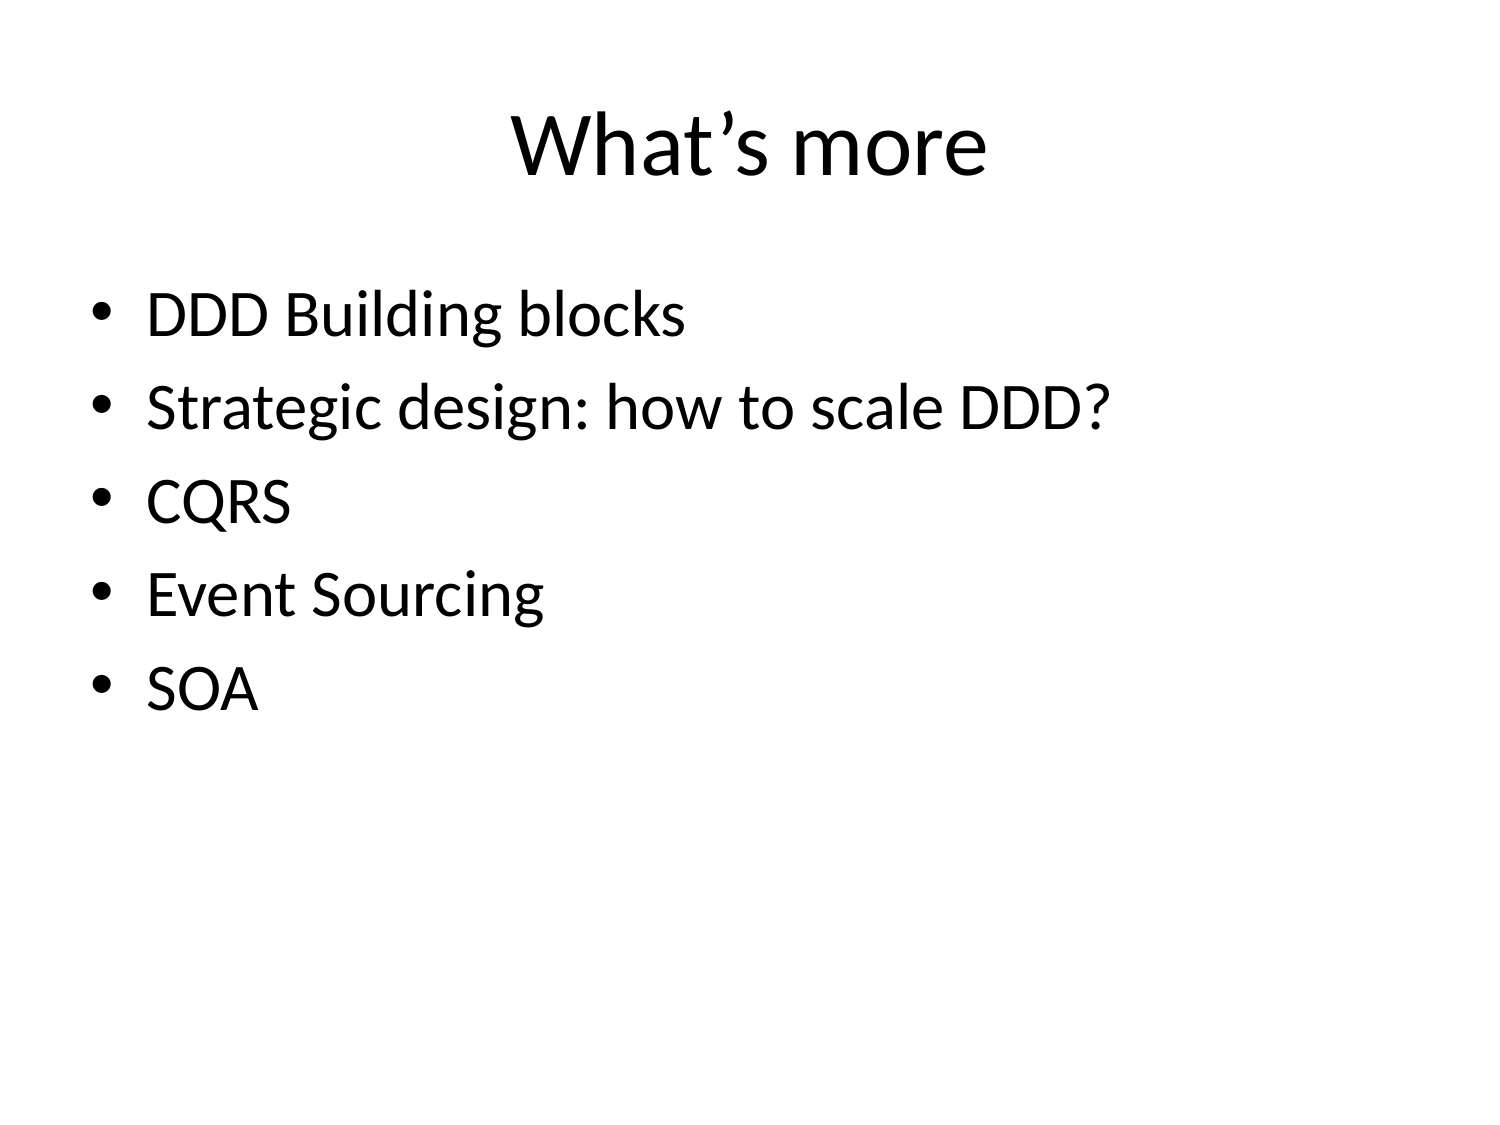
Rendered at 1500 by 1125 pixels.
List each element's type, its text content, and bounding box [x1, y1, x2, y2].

title What’s more [75, 45, 1425, 233]
list DDD Building blocks Strategic design: how to scale DDD? CQRS Event Sourcing SOA [75, 262, 1425, 1005]
